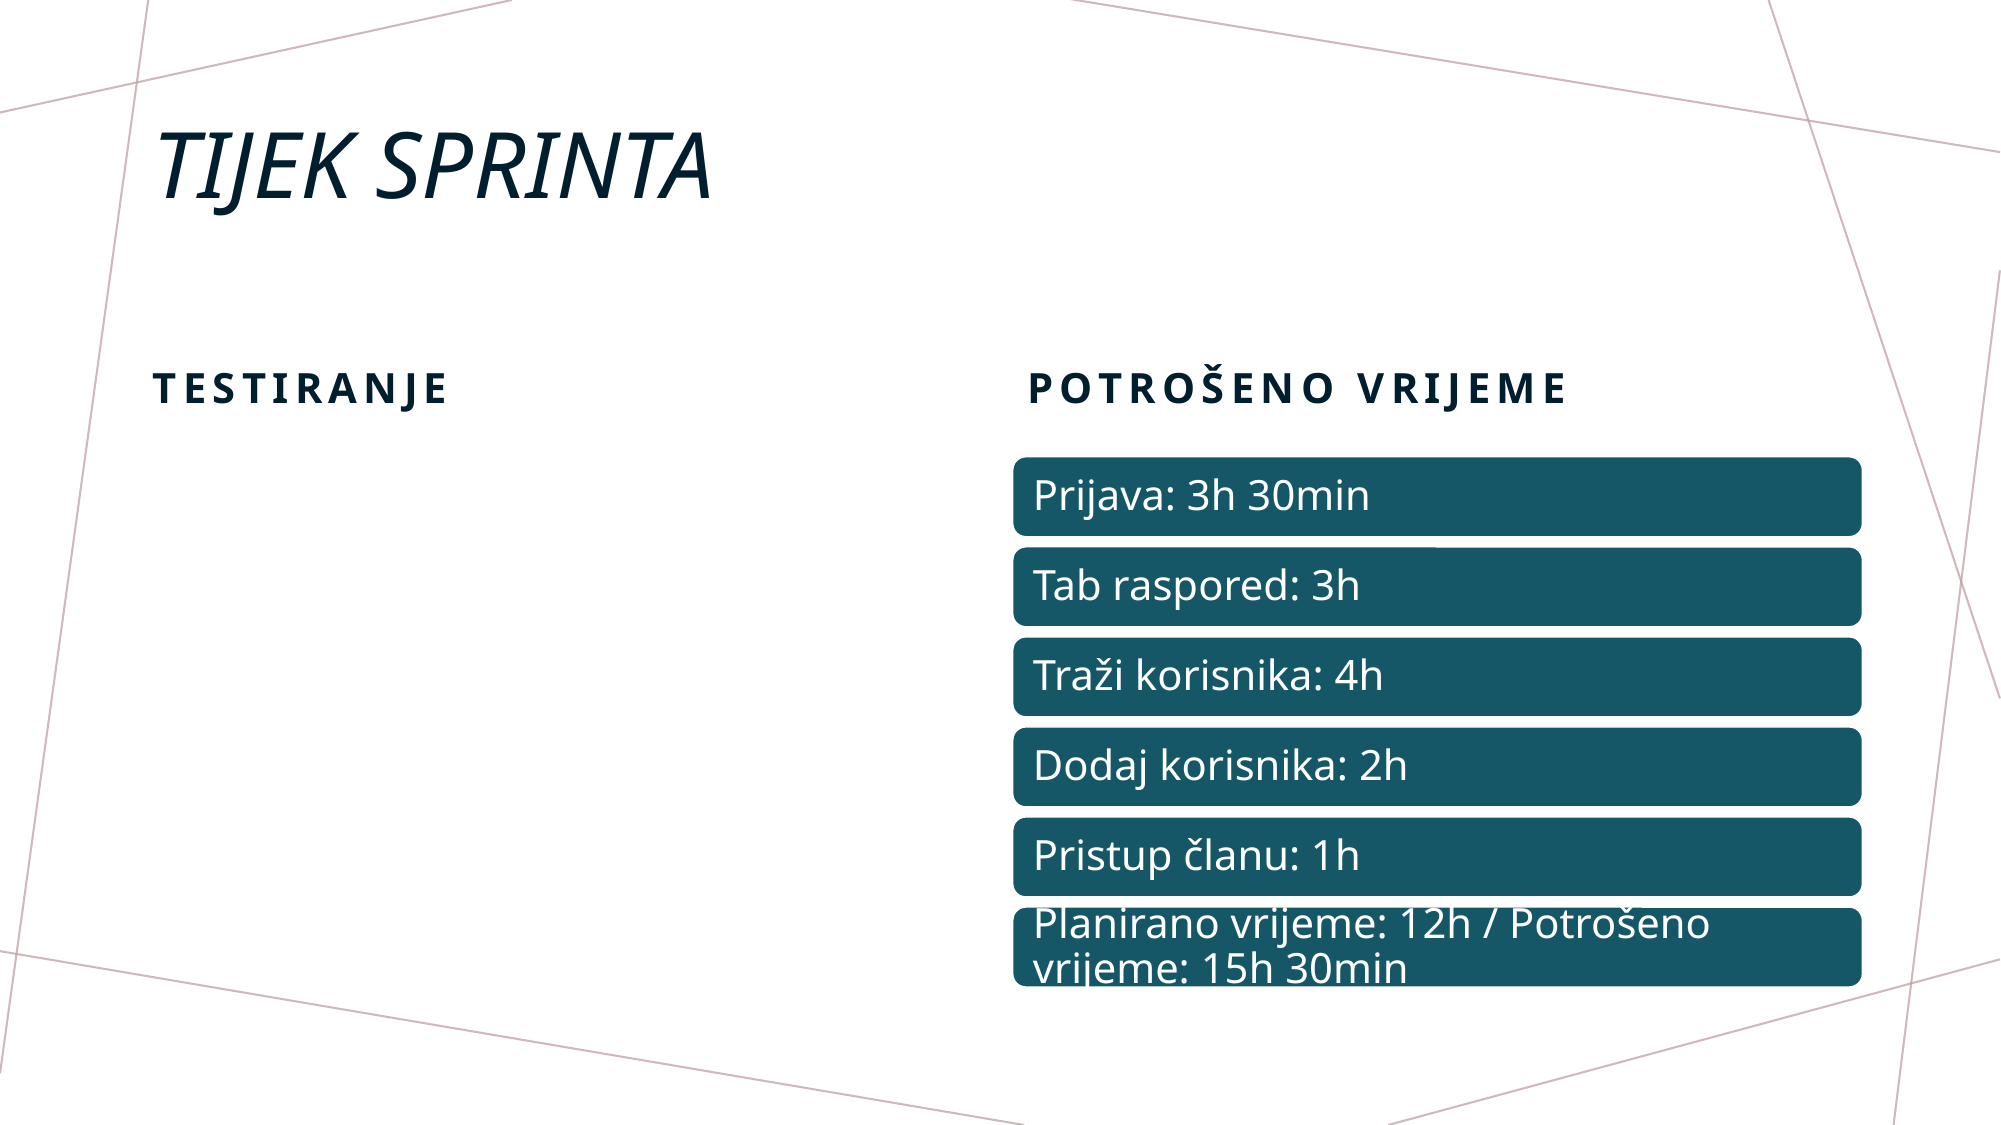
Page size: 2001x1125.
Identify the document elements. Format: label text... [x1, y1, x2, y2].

list Potrošeno vrijeme [1012, 284, 1863, 419]
list testiranje [137, 284, 984, 420]
title Tijek sprinta [137, 59, 1863, 278]
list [1012, 419, 1863, 1025]
